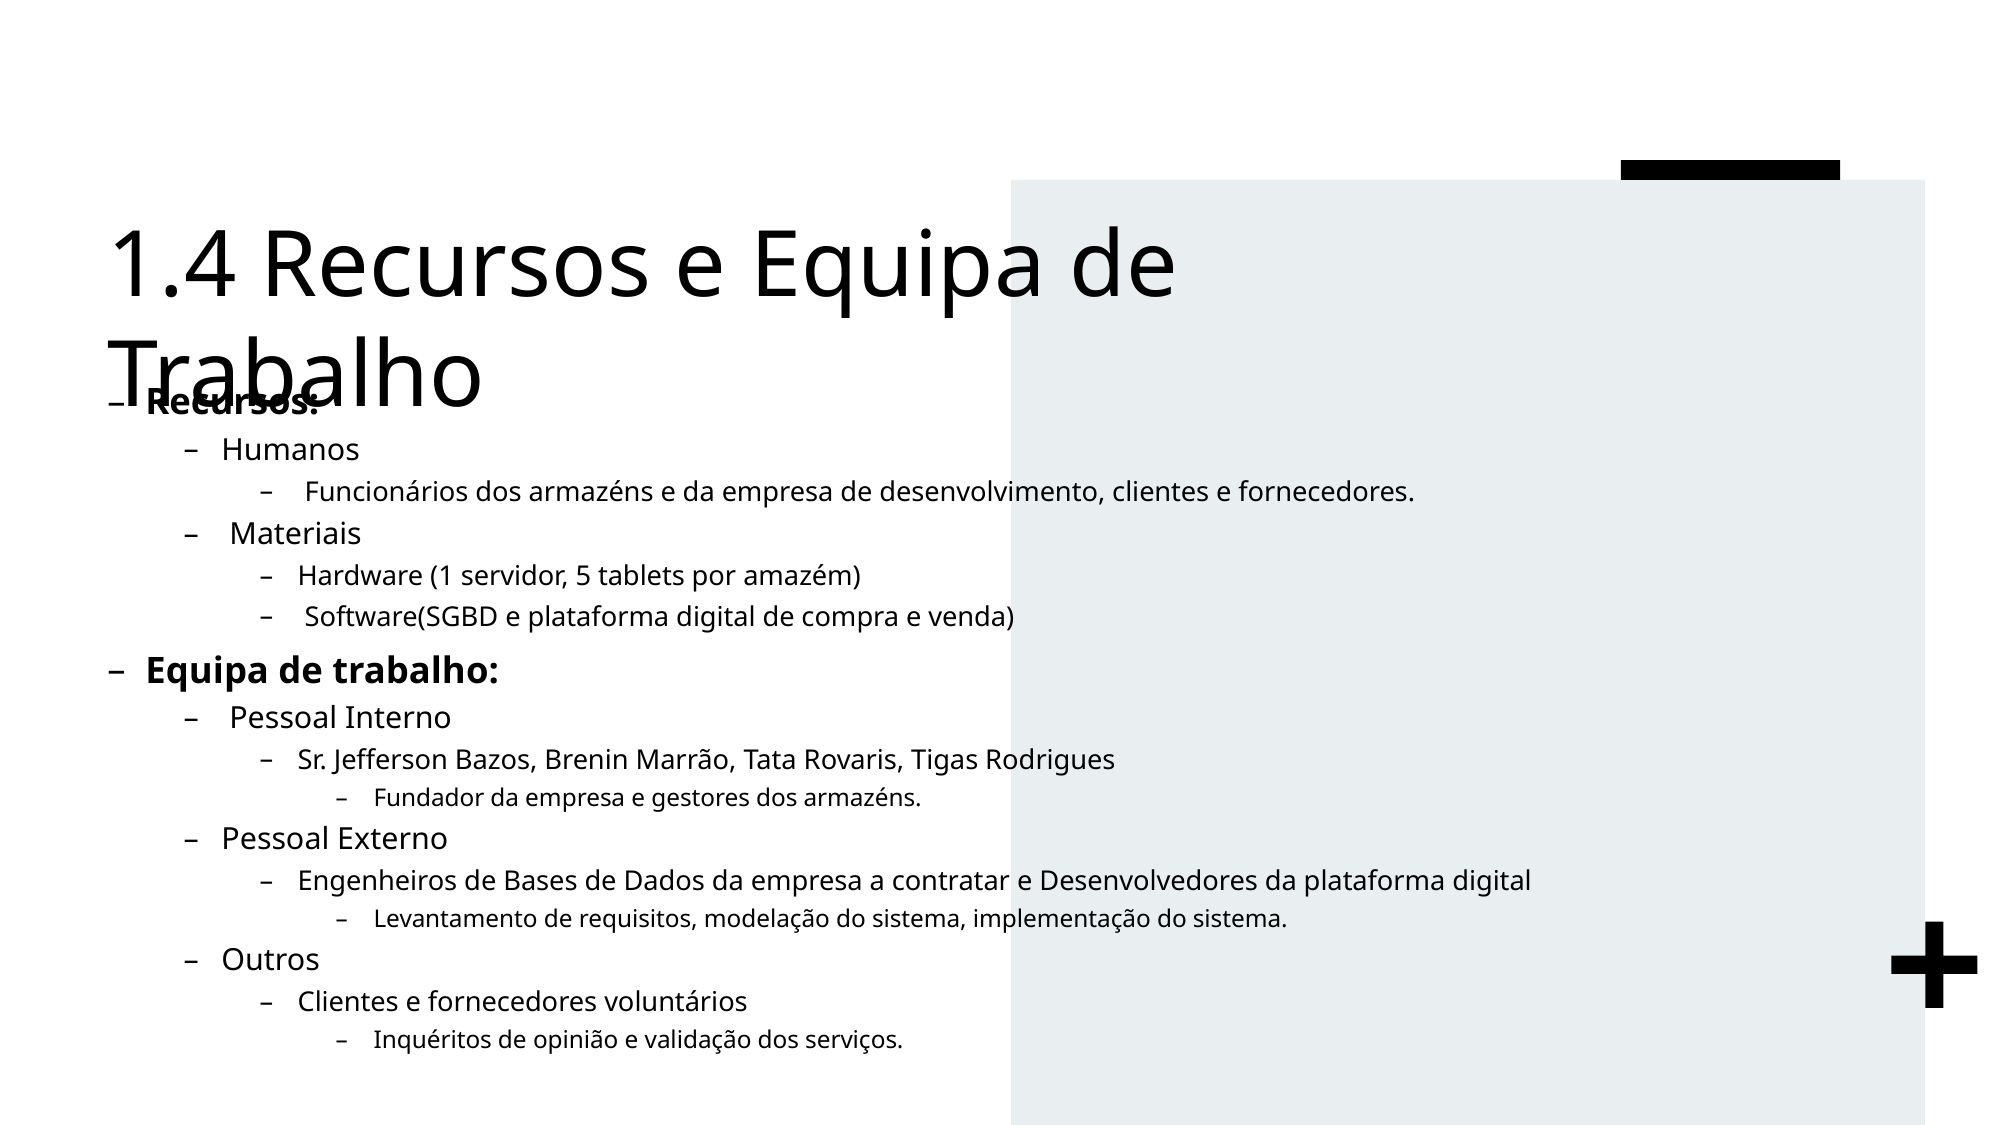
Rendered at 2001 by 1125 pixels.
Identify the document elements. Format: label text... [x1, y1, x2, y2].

title 1.4 Recursos e Equipa de Trabalho [92, 197, 1449, 371]
list Recursos: Humanos Funcionários dos armazéns e da empresa de desenvolvimento, clientes e fornecedores. Materiais Hardware (1 servidor, 5 tablets por amazém) Software(SGBD e plataforma digital de compra e venda) Equipa de trabalho: Pessoal Interno Sr. Jefferson Bazos, Brenin Marrão, Tata Rovaris, Tigas Rodrigues Fundador da empresa e gestores dos armazéns. Pessoal Externo Engenheiros de Bases de Dados da empresa a contratar e Desenvolvedores da plataforma digital Levantamento de requisitos, modelação do sistema, implementação do sistema. Outros Clientes e fornecedores voluntários Inquéritos de opinião e validação dos serviços. [92, 371, 1557, 1088]
